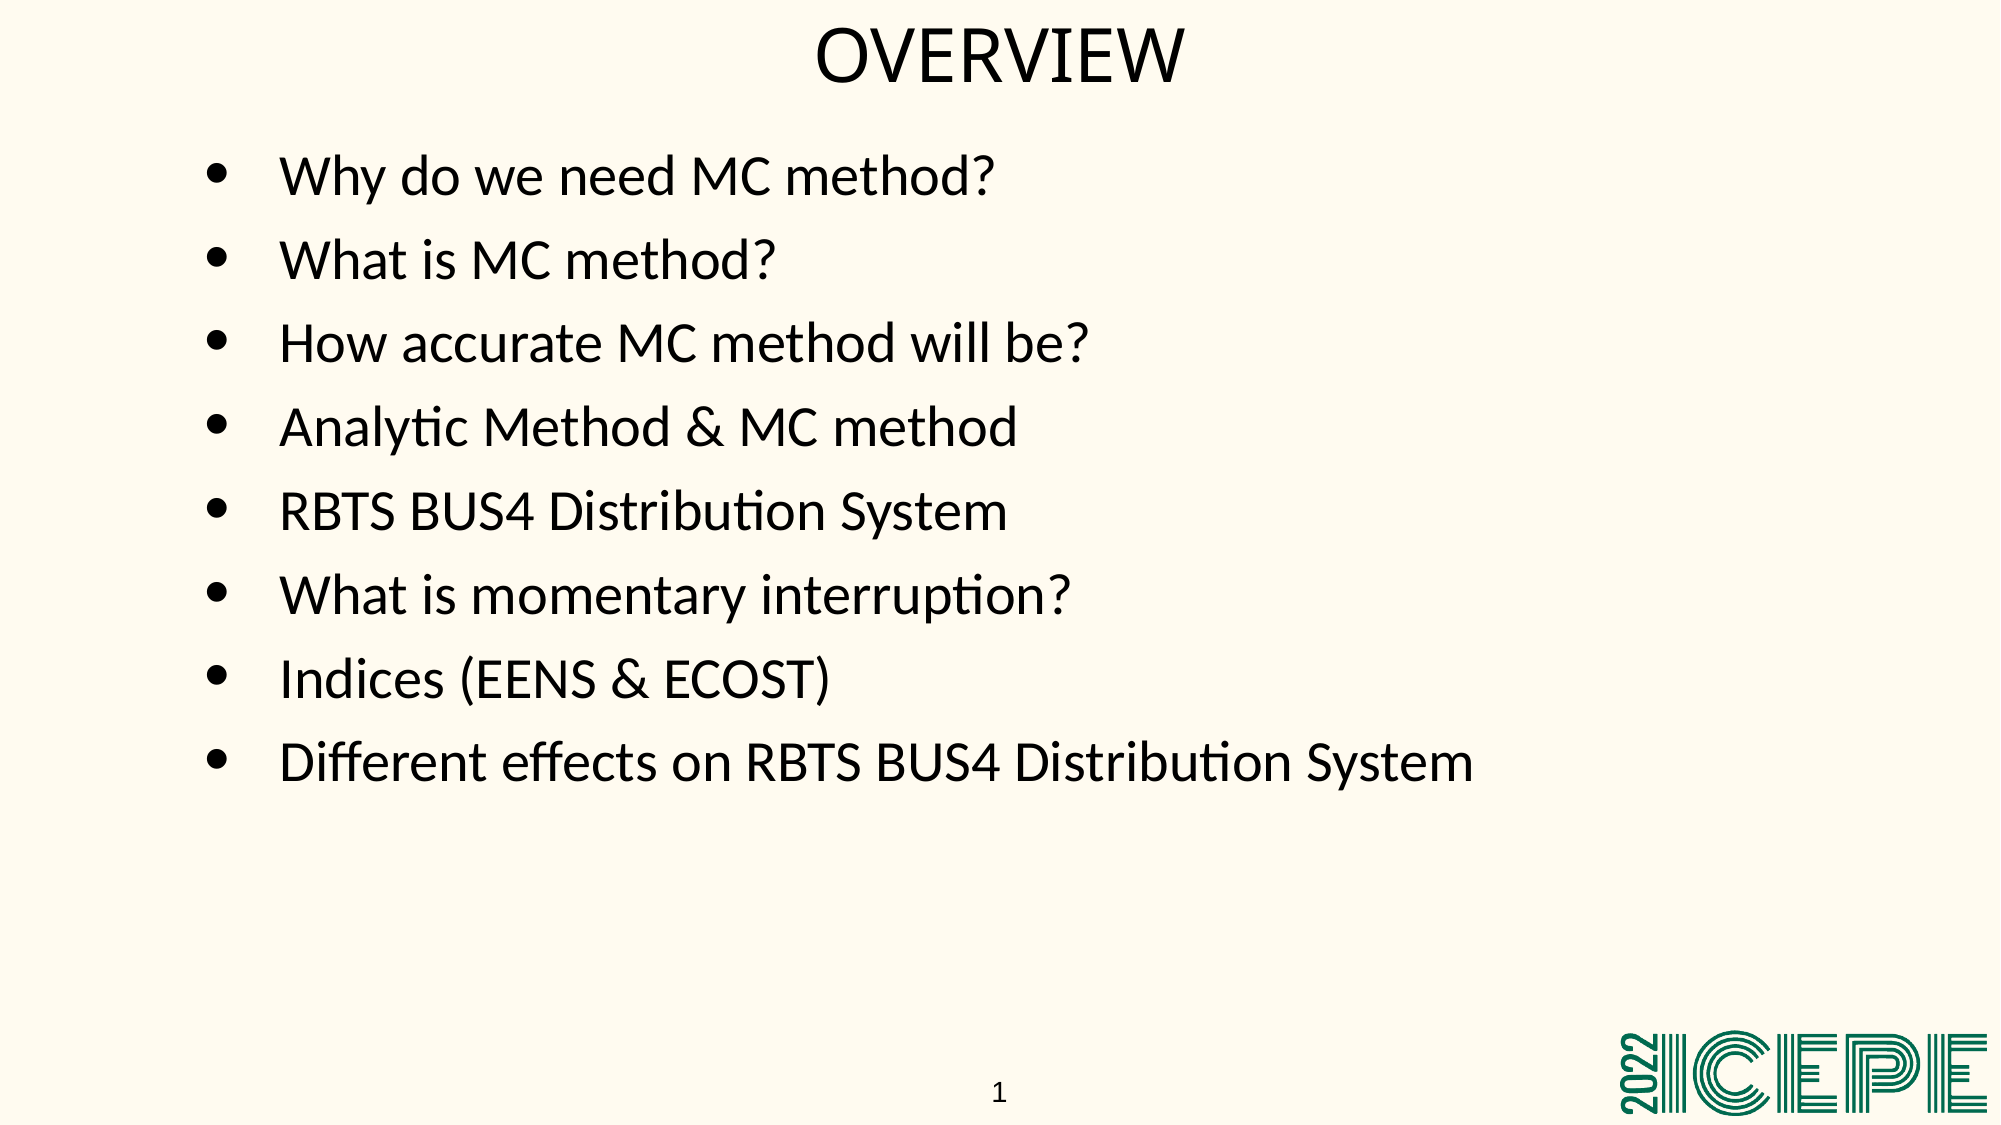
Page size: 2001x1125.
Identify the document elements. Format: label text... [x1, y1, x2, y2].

text_box 1 [976, 1066, 1023, 1117]
list Why do we need MC method? What is MC method? How accurate MC method will be? Analytic Method & MC method RBTS BUS4 Distribution System What is momentary interruption? Indices (EENS & ECOST) Different effects on RBTS BUS4 Distribution System [187, 115, 1911, 1086]
picture [1619, 1030, 1987, 1116]
title OVERVIEW [187, 0, 1813, 115]
